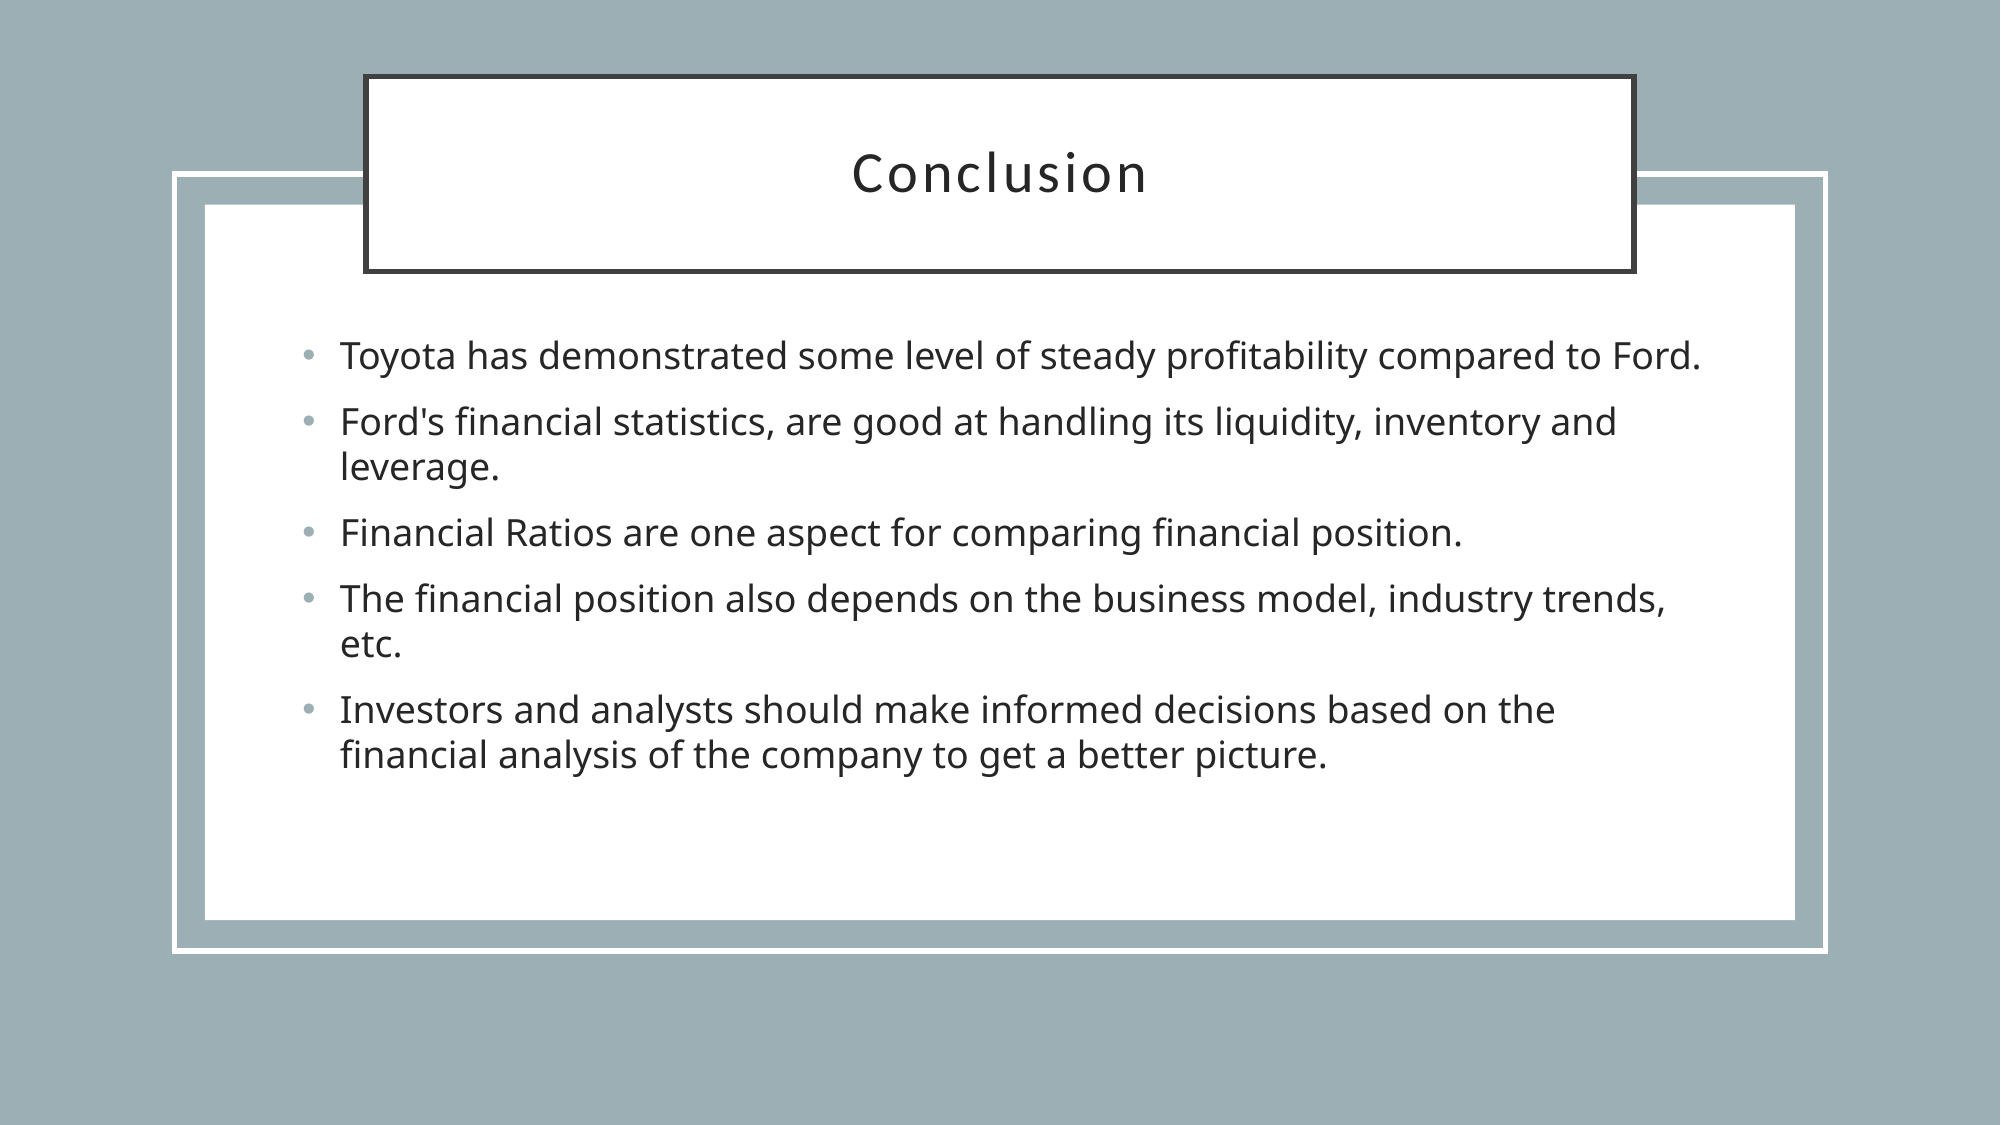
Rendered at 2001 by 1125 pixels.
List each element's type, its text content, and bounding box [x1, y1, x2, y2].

list Toyota has demonstrated some level of steady profitability compared to Ford. Ford's financial statistics, are good at handling its liquidity, inventory and leverage. Financial Ratios are one aspect for comparing financial position. The financial position also depends on the business model, industry trends, etc. Investors and analysts should make informed decisions based on the financial analysis of the company to get a better picture. [287, 324, 1720, 849]
text_box [173, 173, 1827, 952]
title Conclusion [363, 74, 1637, 274]
text_box [0, 0, 2000, 1125]
